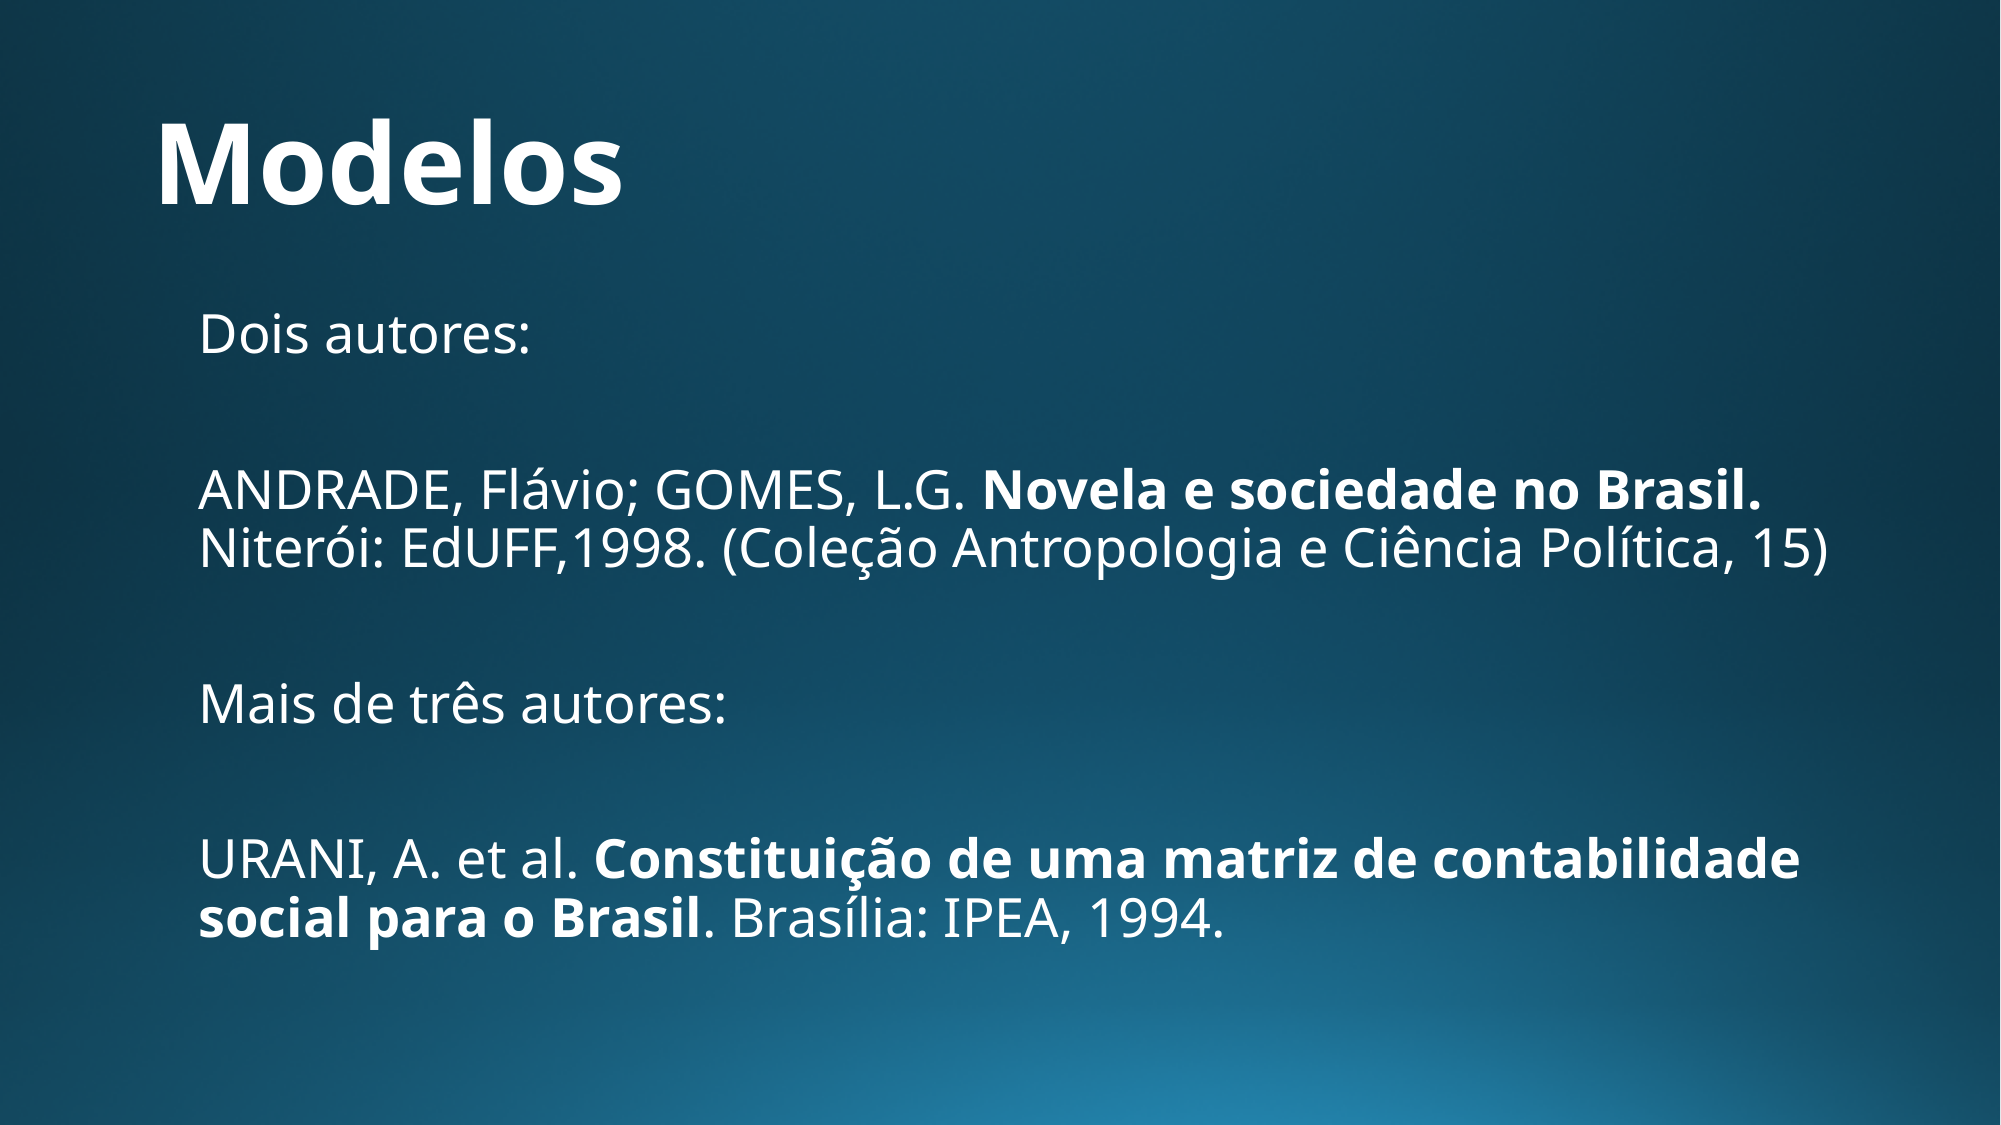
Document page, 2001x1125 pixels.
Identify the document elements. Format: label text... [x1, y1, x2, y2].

picture [0, 0, 2001, 1125]
title Modelos [137, 59, 1863, 278]
list Dois autores: ANDRADE, Flávio; GOMES, L.G. Novela e sociedade no Brasil. Niterói: EdUFF,1998. (Coleção Antropologia e Ciência Política, 15) Mais de três autores: URANI, A. et al. Constituição de uma matriz de contabilidade social para o Brasil. Brasília: IPEA, 1994. [183, 299, 1863, 1014]
